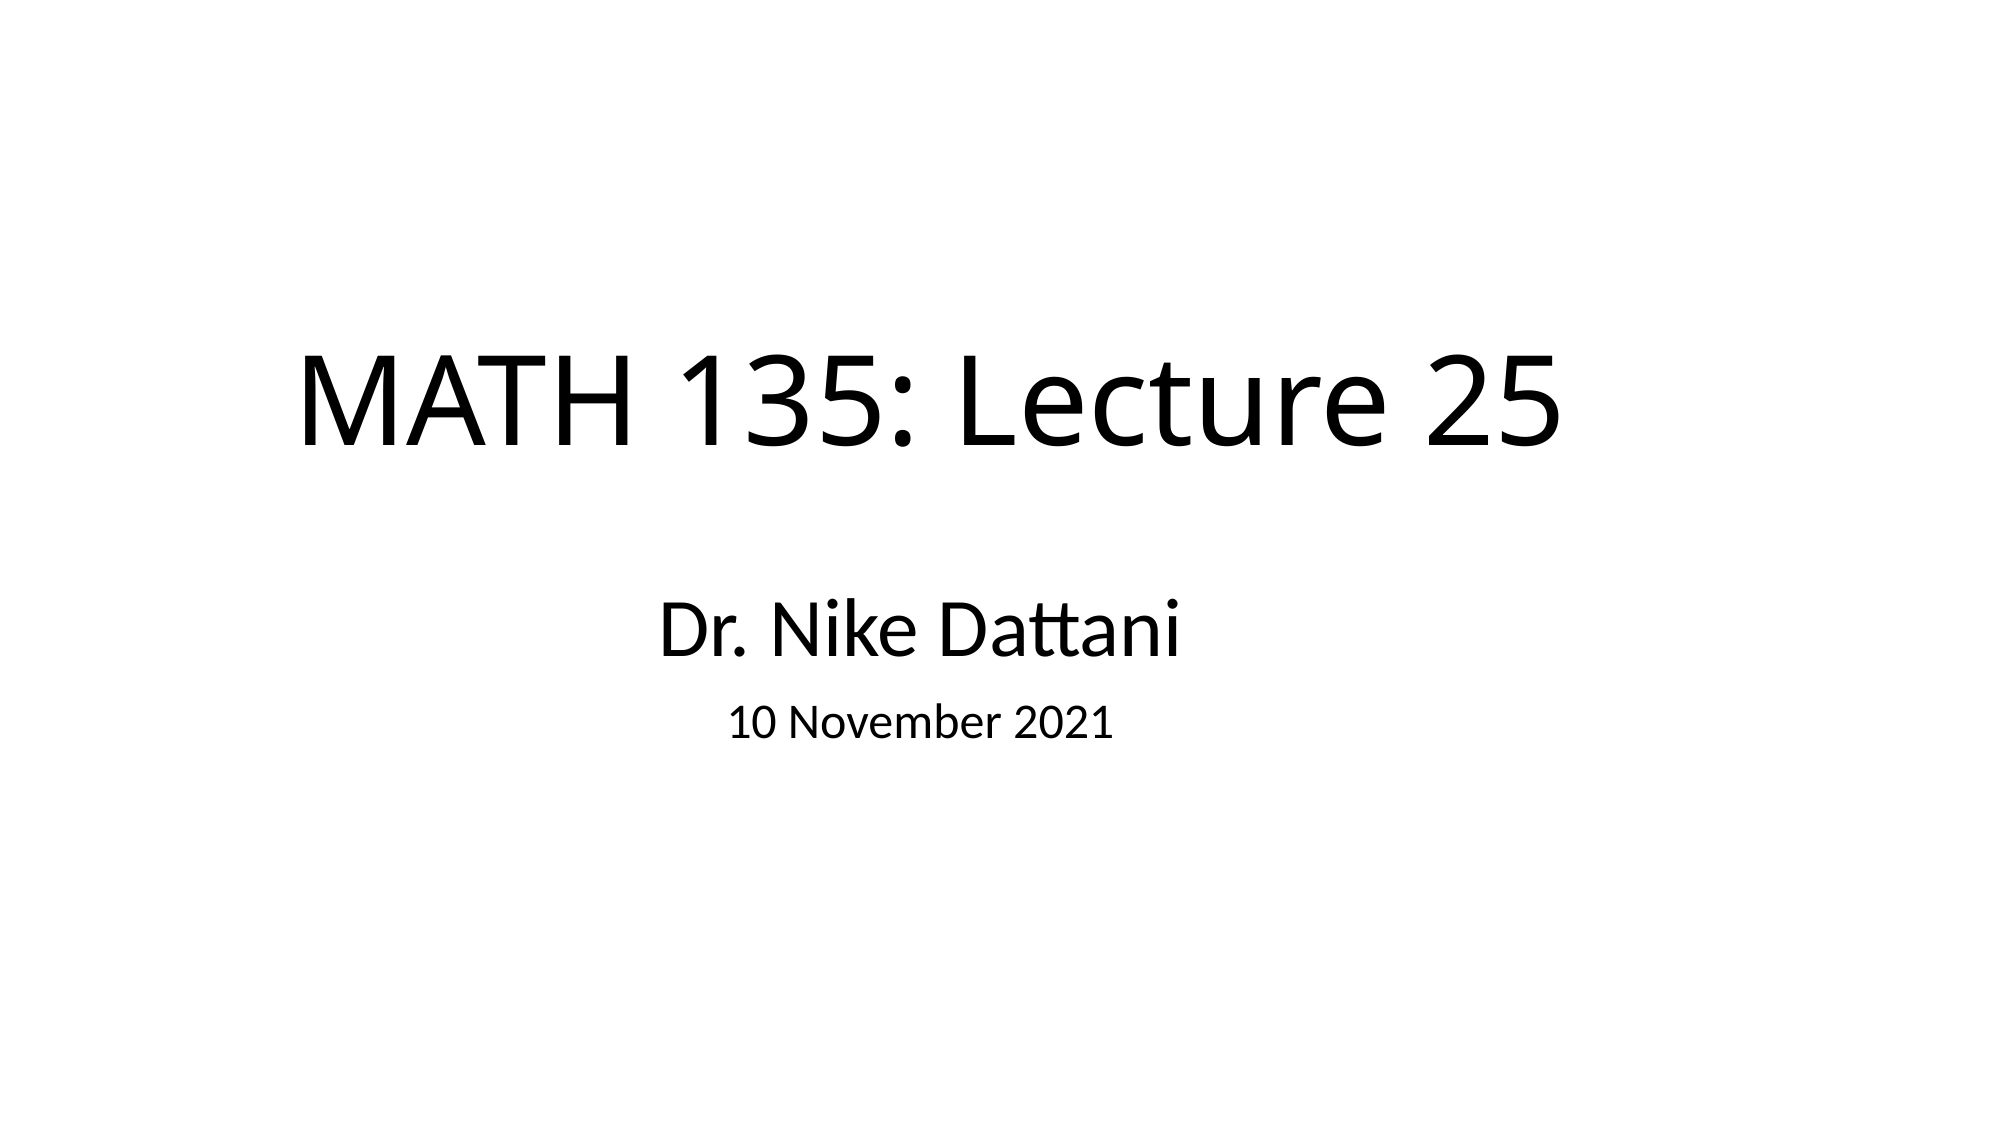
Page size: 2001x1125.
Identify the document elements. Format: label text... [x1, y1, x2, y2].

title MATH 135: Lecture 25 [71, 0, 1789, 480]
subtitle Dr. Nike Dattani 10 November 2021 [170, 577, 1671, 849]
